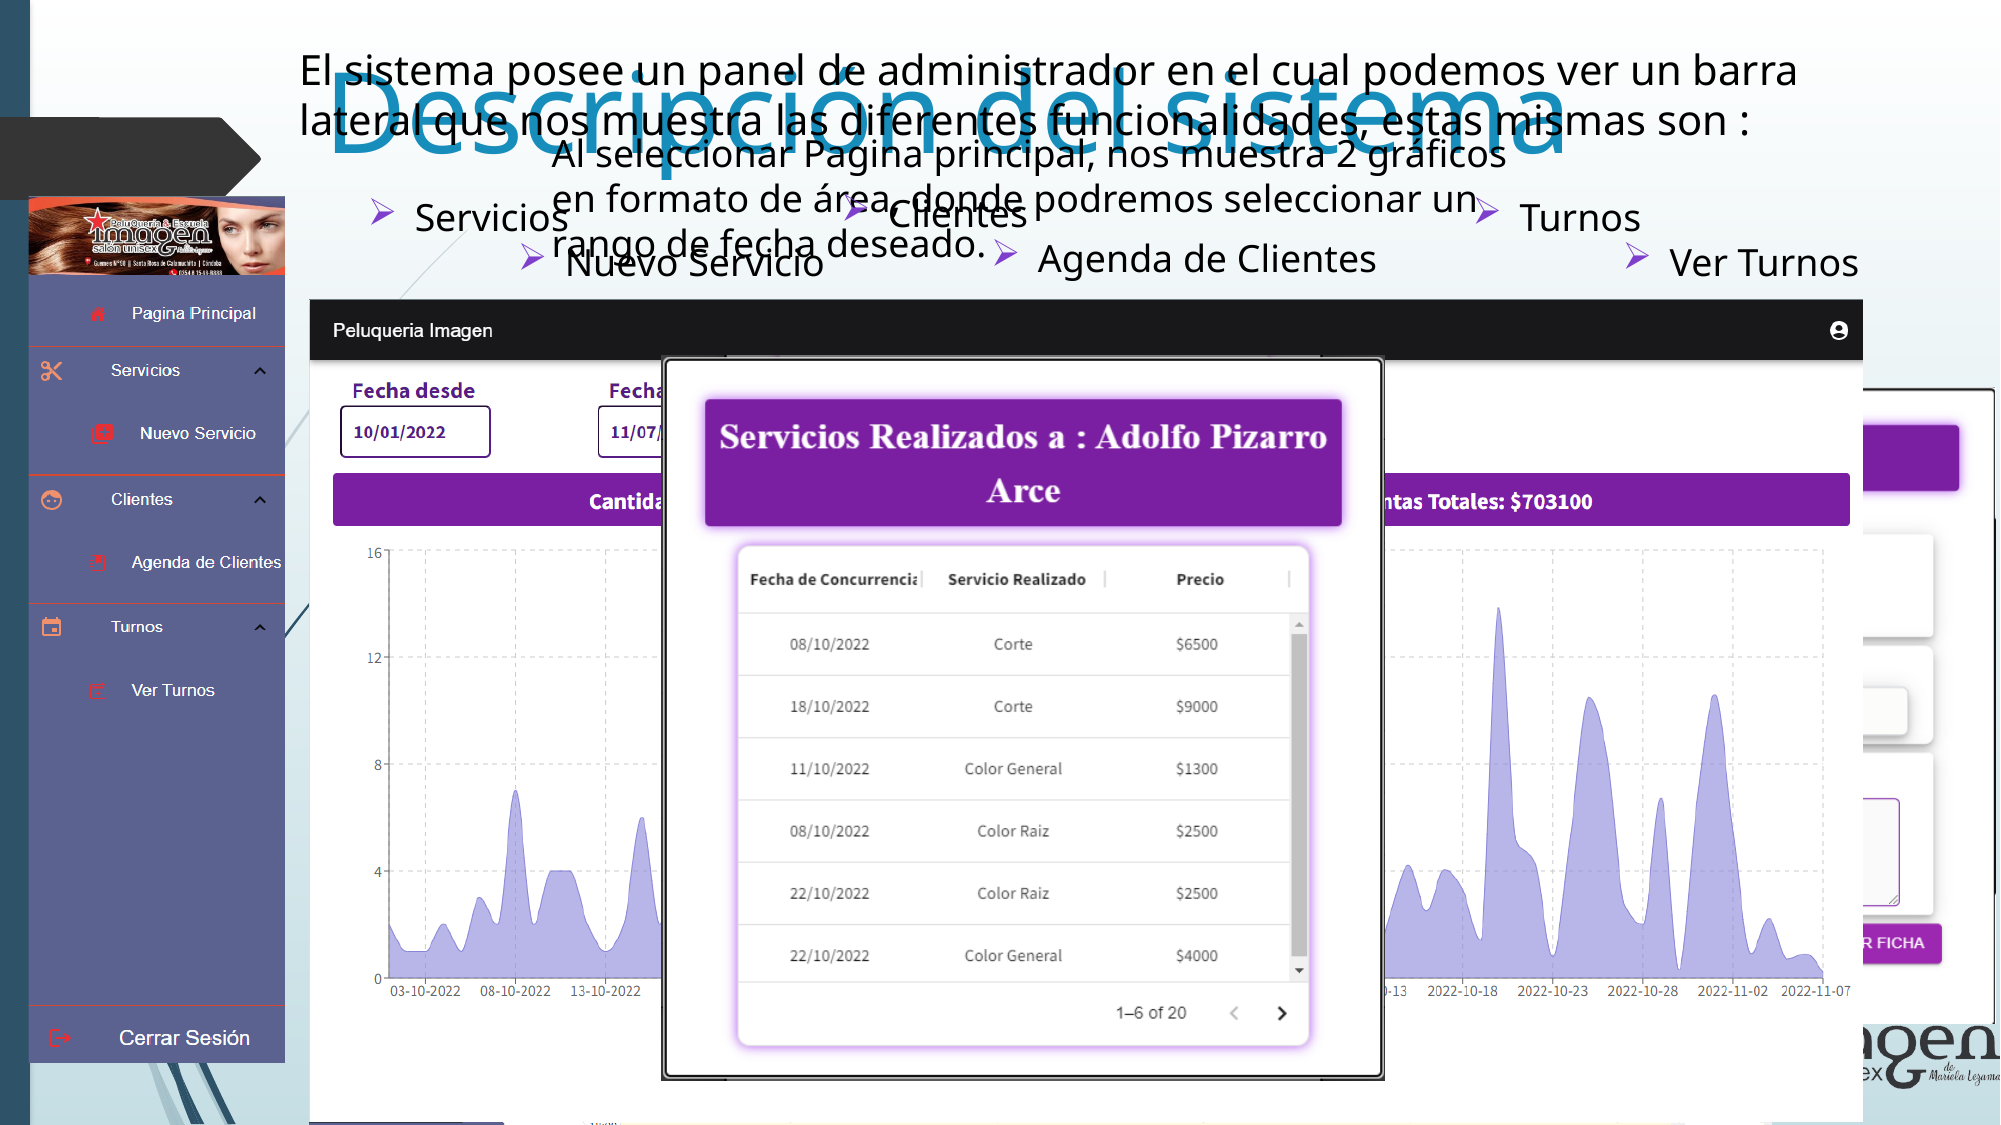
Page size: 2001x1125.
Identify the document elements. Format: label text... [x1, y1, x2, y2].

text_box Turnos Ver Turnos [1458, 186, 1970, 336]
text_box El sistema posee un panel de administrador en el cual podemos ver un barra lateral que nos muestra las diferentes funcionalidades, estas mismas son : [284, 36, 1903, 152]
text_box Al seleccionar Pagina principal, nos muestra 2 gráficos en formato de área, donde podremos seleccionar un rango de fecha deseado. [536, 122, 1537, 273]
picture [28, 196, 286, 1064]
title Descripción del sistema [309, 33, 2000, 183]
picture [308, 299, 2000, 1125]
text_box Servicios Nuevo Servicio [353, 186, 826, 297]
text_box Clientes Agenda de Clientes [826, 182, 1458, 297]
